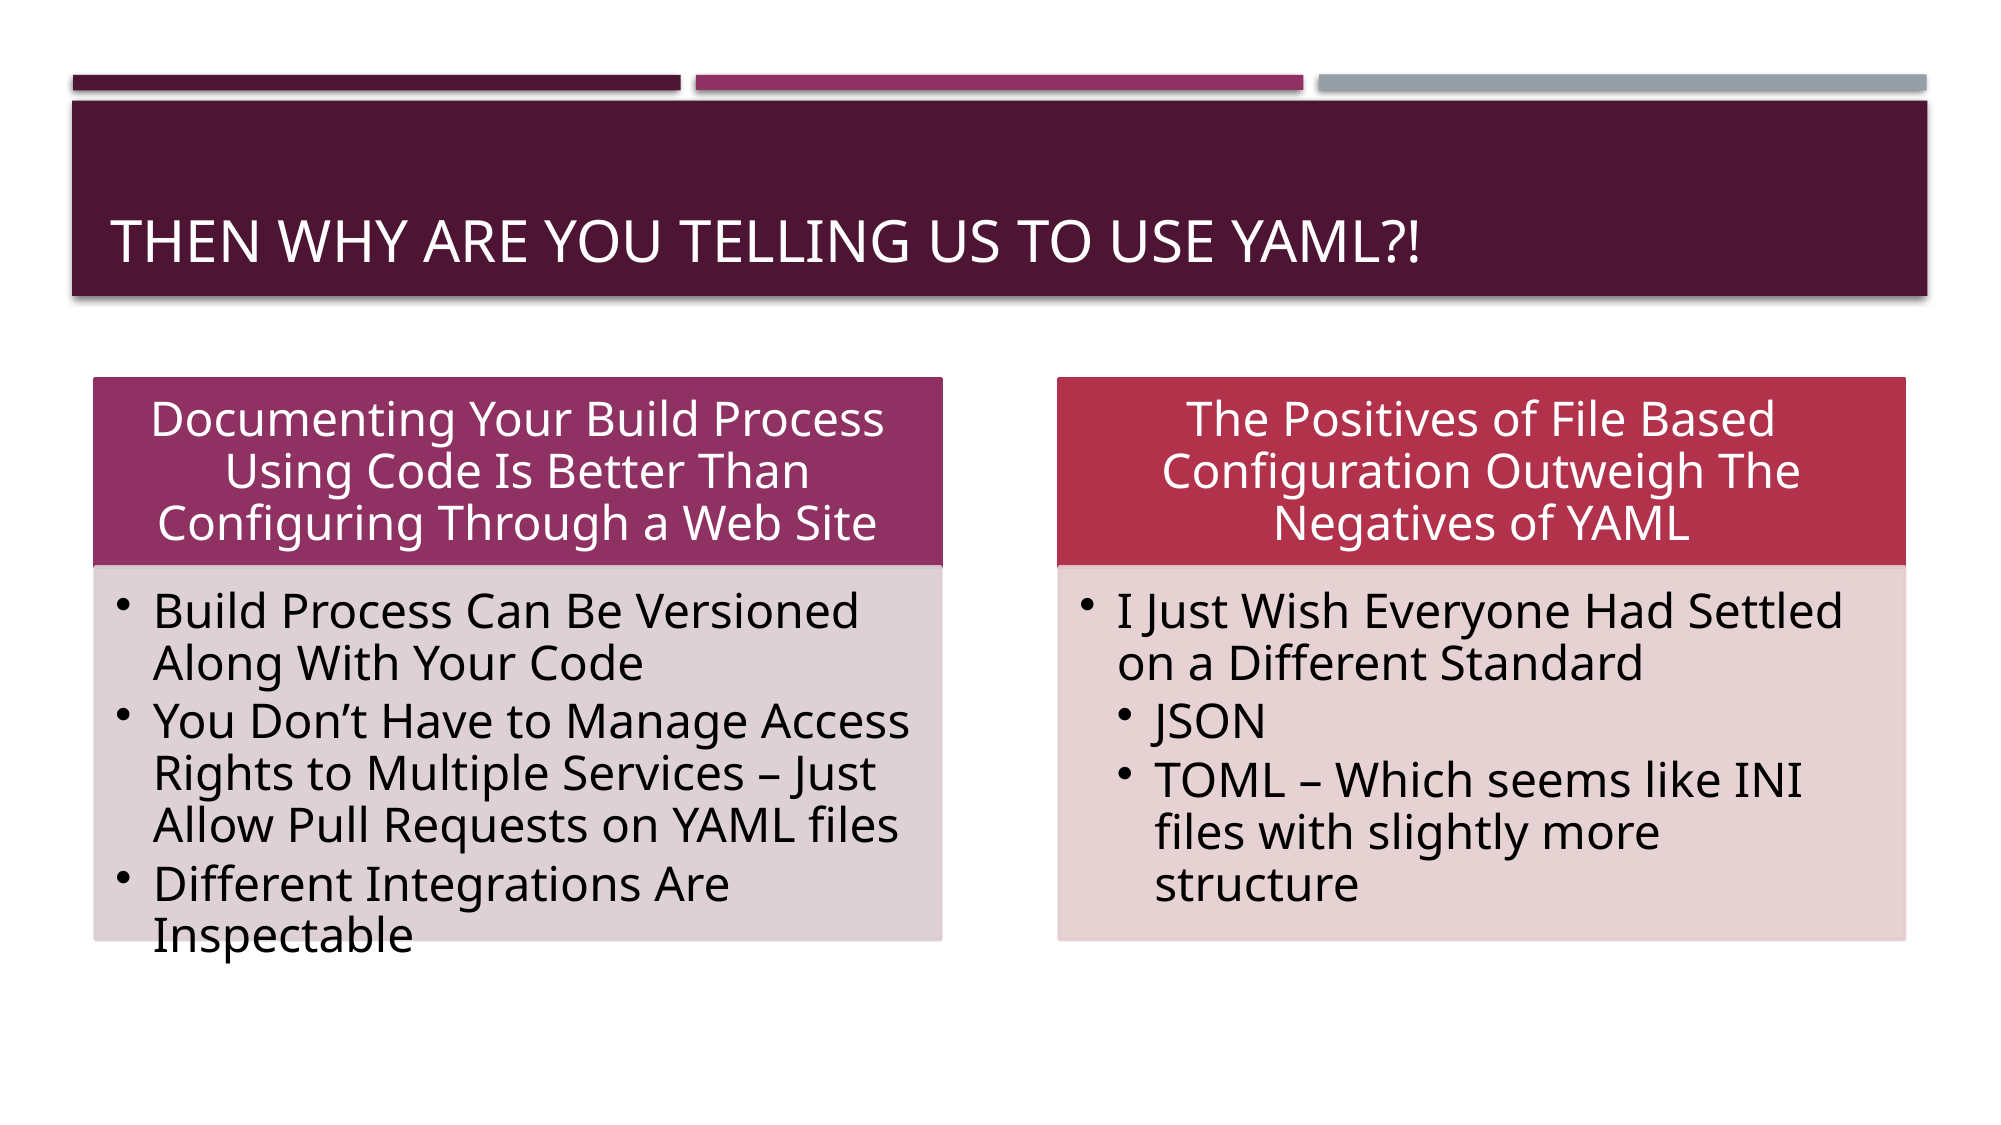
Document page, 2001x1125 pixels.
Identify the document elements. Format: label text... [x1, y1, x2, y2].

title Then Why Are You Telling Us To Use YAML?! [95, 115, 1905, 282]
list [94, 357, 1906, 962]
